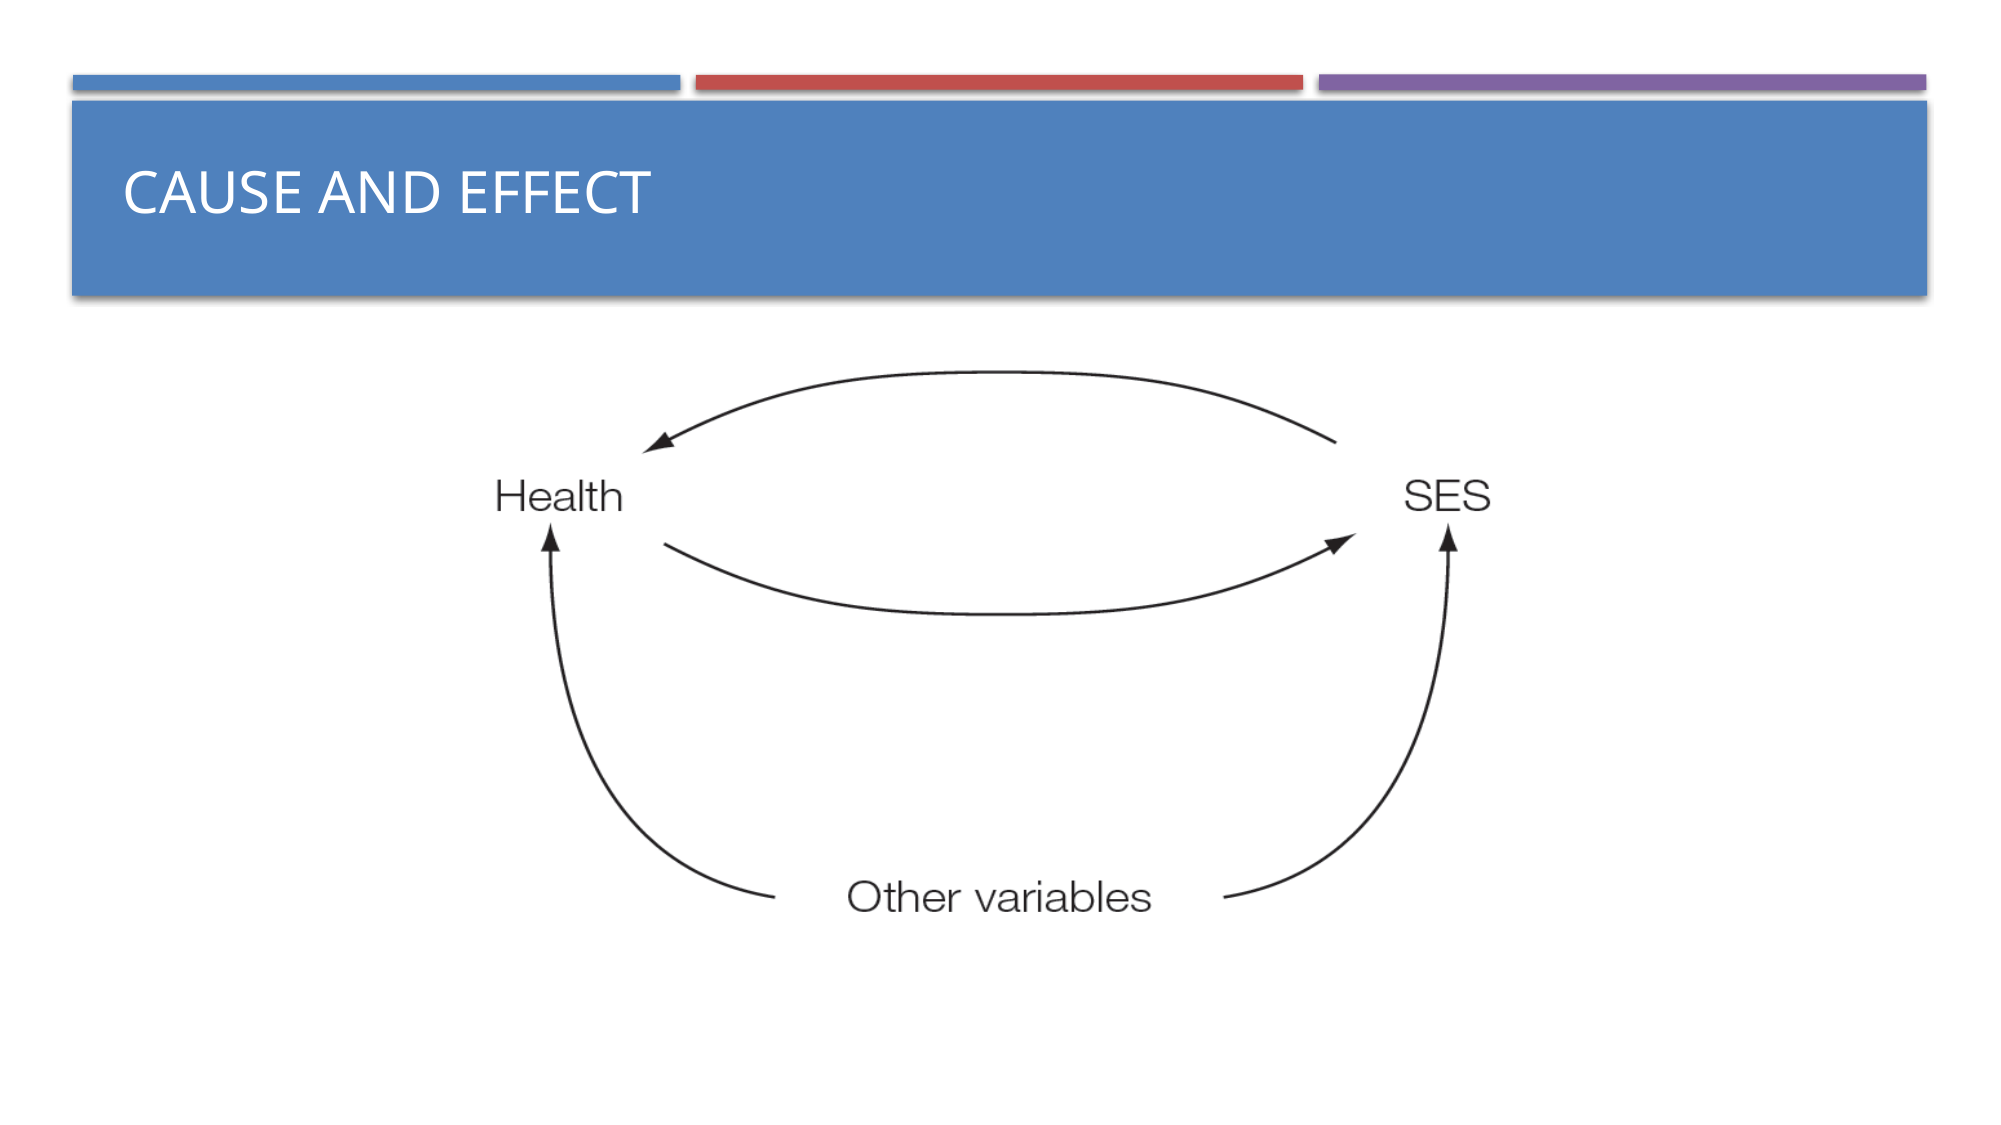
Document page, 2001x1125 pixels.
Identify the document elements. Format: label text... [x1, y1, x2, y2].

picture [469, 324, 1516, 948]
text_box Cause and effect [107, 81, 1875, 233]
